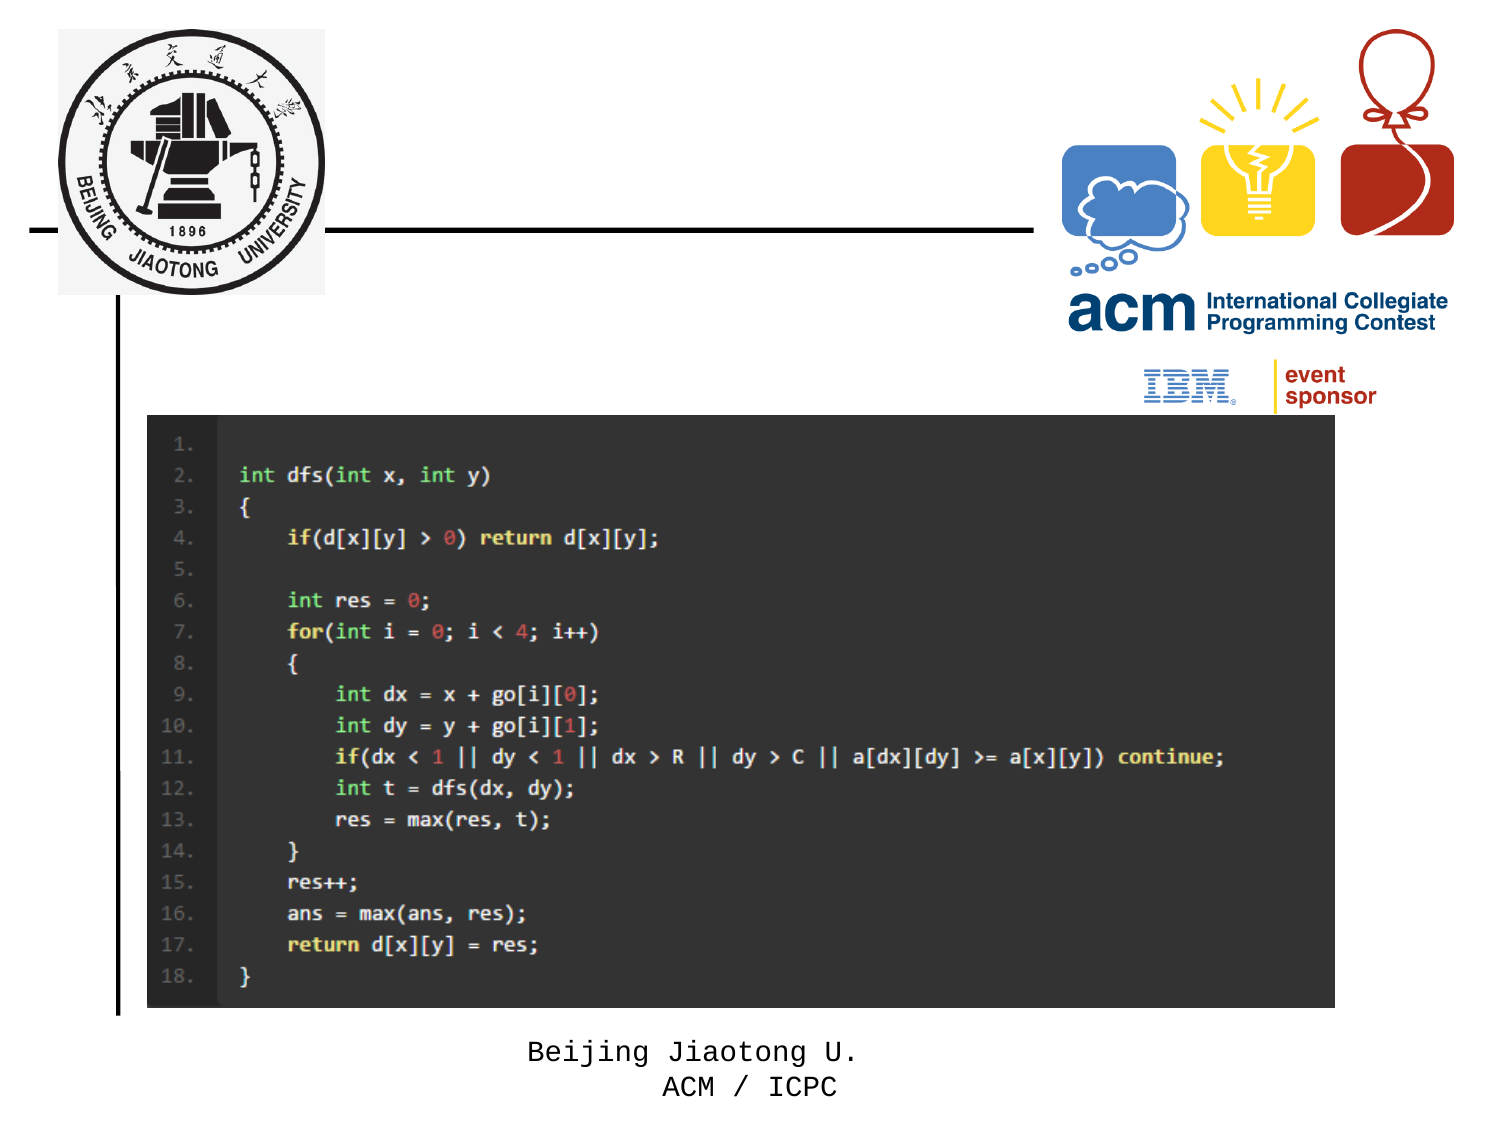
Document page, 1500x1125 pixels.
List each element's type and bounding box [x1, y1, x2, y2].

picture [146, 415, 1335, 1009]
picture [1062, 29, 1454, 414]
picture [58, 29, 325, 295]
